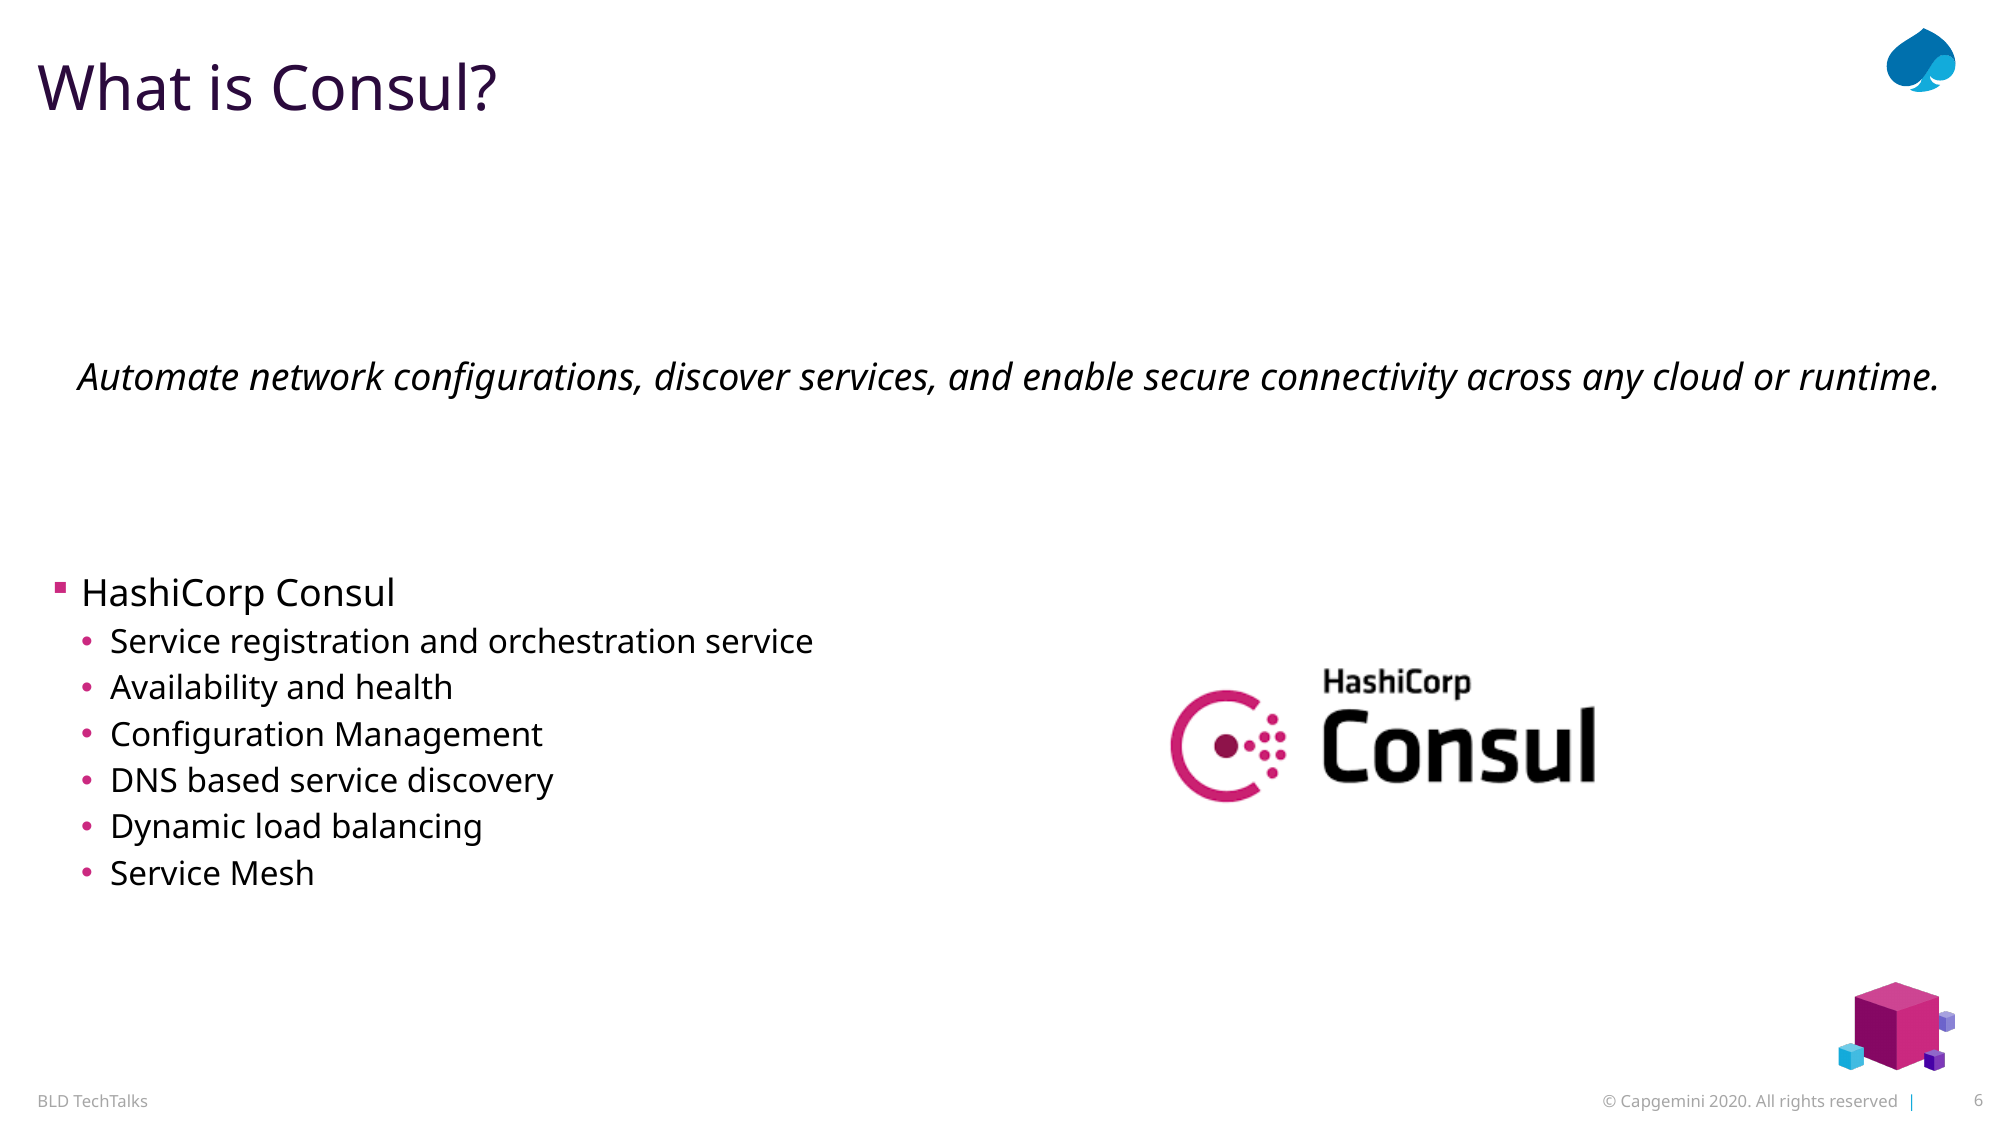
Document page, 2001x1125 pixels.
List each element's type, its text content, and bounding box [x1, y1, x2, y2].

text_box Automate network configurations, discover services, and enable secure connectivity across any cloud or runtime. [43, 302, 1963, 759]
list HashiCorp Consul Service registration and orchestration service Availability and health Configuration Management DNS based service discovery Dynamic load balancing Service Mesh [37, 574, 1957, 1031]
title What is Consul? [37, 0, 1863, 182]
picture [1118, 609, 1648, 843]
